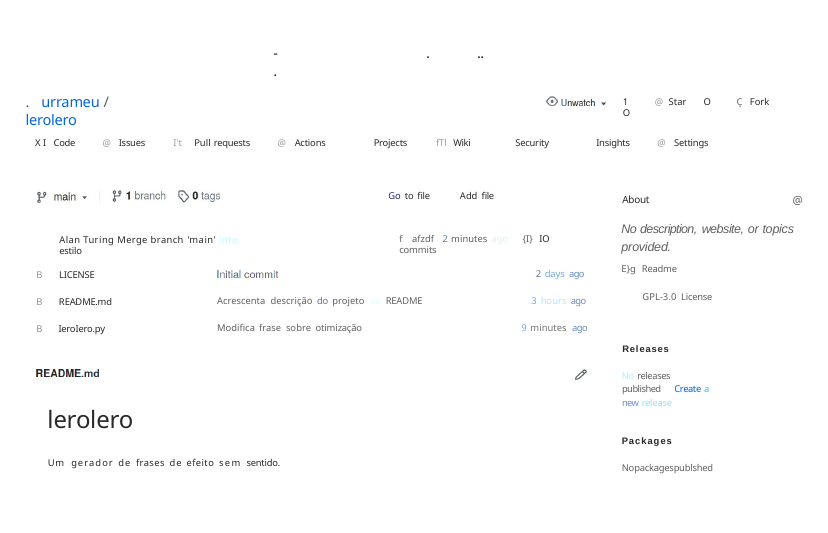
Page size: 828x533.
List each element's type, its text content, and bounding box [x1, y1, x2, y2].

text_box I't Pull requests [171, 134, 254, 149]
text_box Um gerador de frases de efeito sem sentido. [45, 454, 282, 469]
picture [36, 190, 221, 204]
text_box Projects [371, 134, 413, 149]
text_box Acrescenta descrição do projeto ao README [214, 292, 428, 307]
text_box 3 hours ago [529, 292, 589, 307]
text_box 9 minutes ago [519, 319, 589, 334]
text_box X I Code @ Issues [33, 134, 151, 149]
text_box Modifica frase sobre otimização [214, 319, 364, 334]
picture [545, 96, 606, 107]
text_box About @ No description, website, or topics provided. [613, 184, 805, 255]
text_box E}g Readme [619, 260, 684, 275]
text_box @ Actions [275, 134, 332, 149]
text_box . [424, 41, 432, 62]
text_box fTl Wiki [434, 134, 475, 149]
text_box 1 @ Star O Ç Fork O [620, 93, 791, 119]
picture [217, 269, 278, 279]
picture [35, 368, 99, 378]
text_box @ Settings [655, 134, 715, 149]
text_box Packages [619, 432, 679, 447]
text_box Releases No releases published Create a new release [619, 340, 712, 408]
picture [575, 368, 587, 380]
text_box Add file [457, 187, 497, 202]
text_box B LICENSE [34, 266, 106, 281]
text_box Go to file [386, 187, 432, 202]
text_box lerolero [45, 402, 136, 434]
text_box GPL-3.0 License [640, 287, 721, 302]
text_box Nopackagespublshed [619, 458, 717, 473]
text_box f afzdf 2 minutes ago {I} IO commits [397, 230, 589, 256]
text_box B IeroIero.py [34, 320, 109, 335]
text_box . urrameu / lerolero [23, 90, 162, 128]
text_box .. [474, 41, 486, 62]
text_box Security [513, 134, 554, 149]
text_box B README.md [34, 293, 122, 308]
text_box - . [271, 41, 309, 79]
text_box 2 days ago [533, 265, 589, 280]
text_box Insights [594, 134, 634, 149]
text_box Alan Turing Merge branch 'main' into estilo [57, 231, 260, 257]
